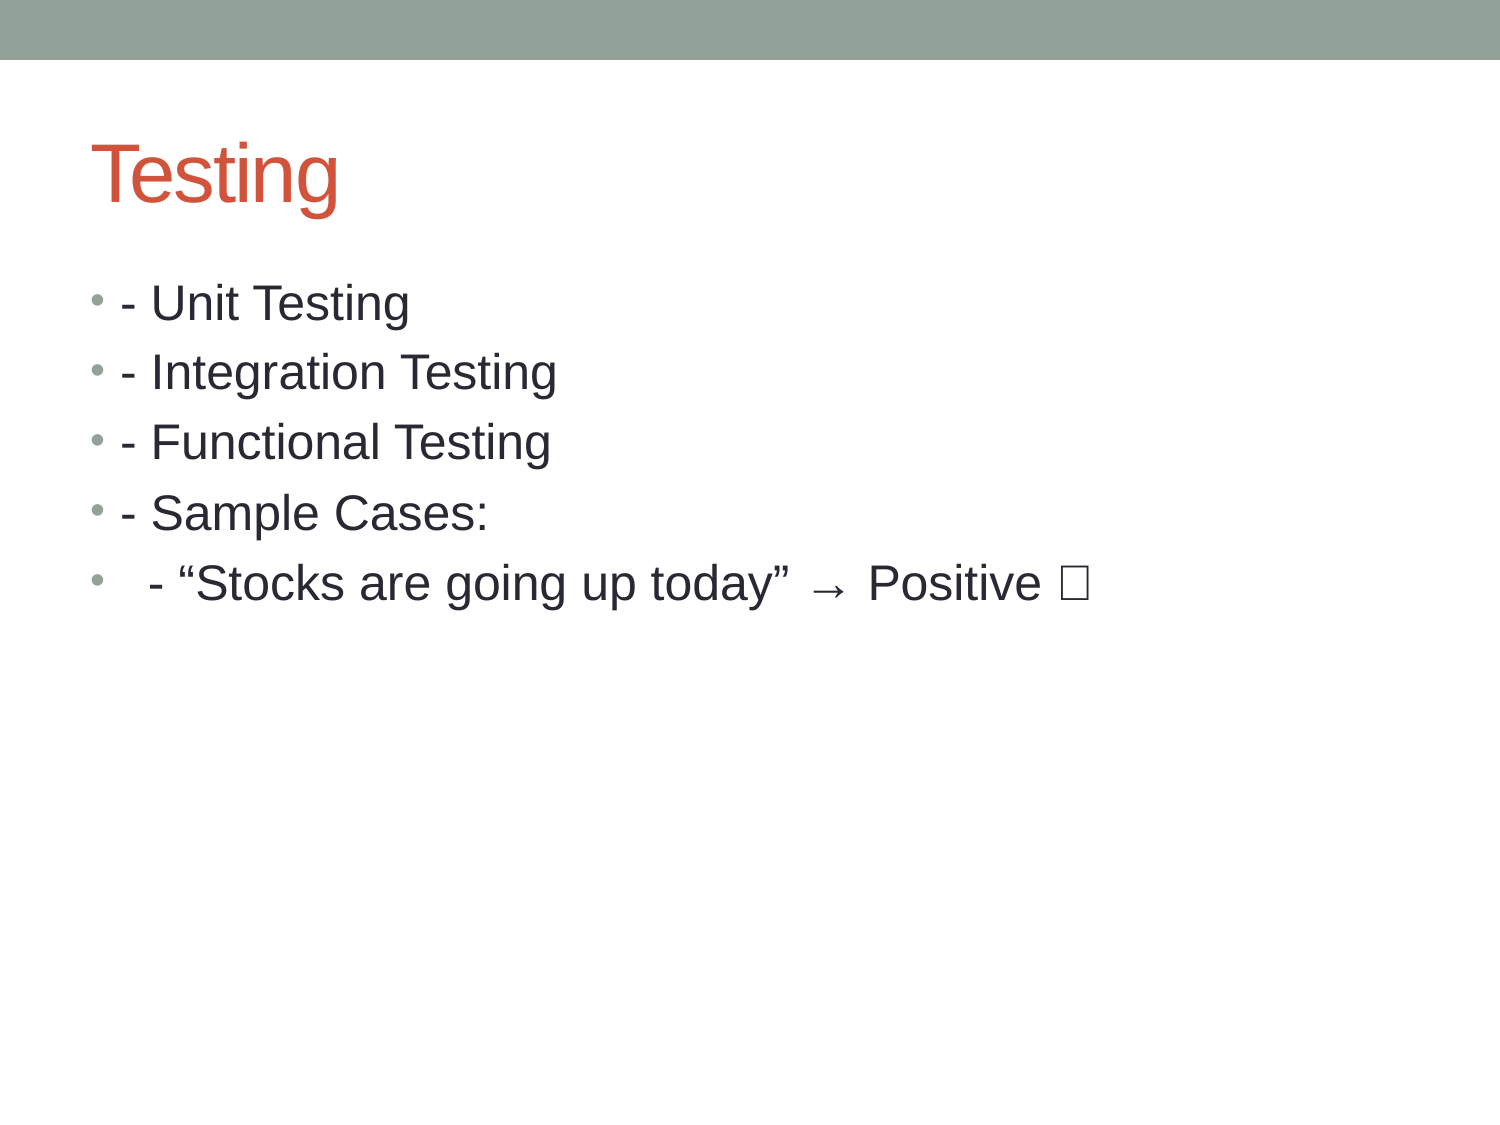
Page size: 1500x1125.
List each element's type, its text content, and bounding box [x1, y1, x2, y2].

title Testing [75, 87, 1425, 250]
list - Unit Testing - Integration Testing - Functional Testing - Sample Cases: - “Stocks are going up today” → Positive ✅ [75, 262, 1425, 1063]
